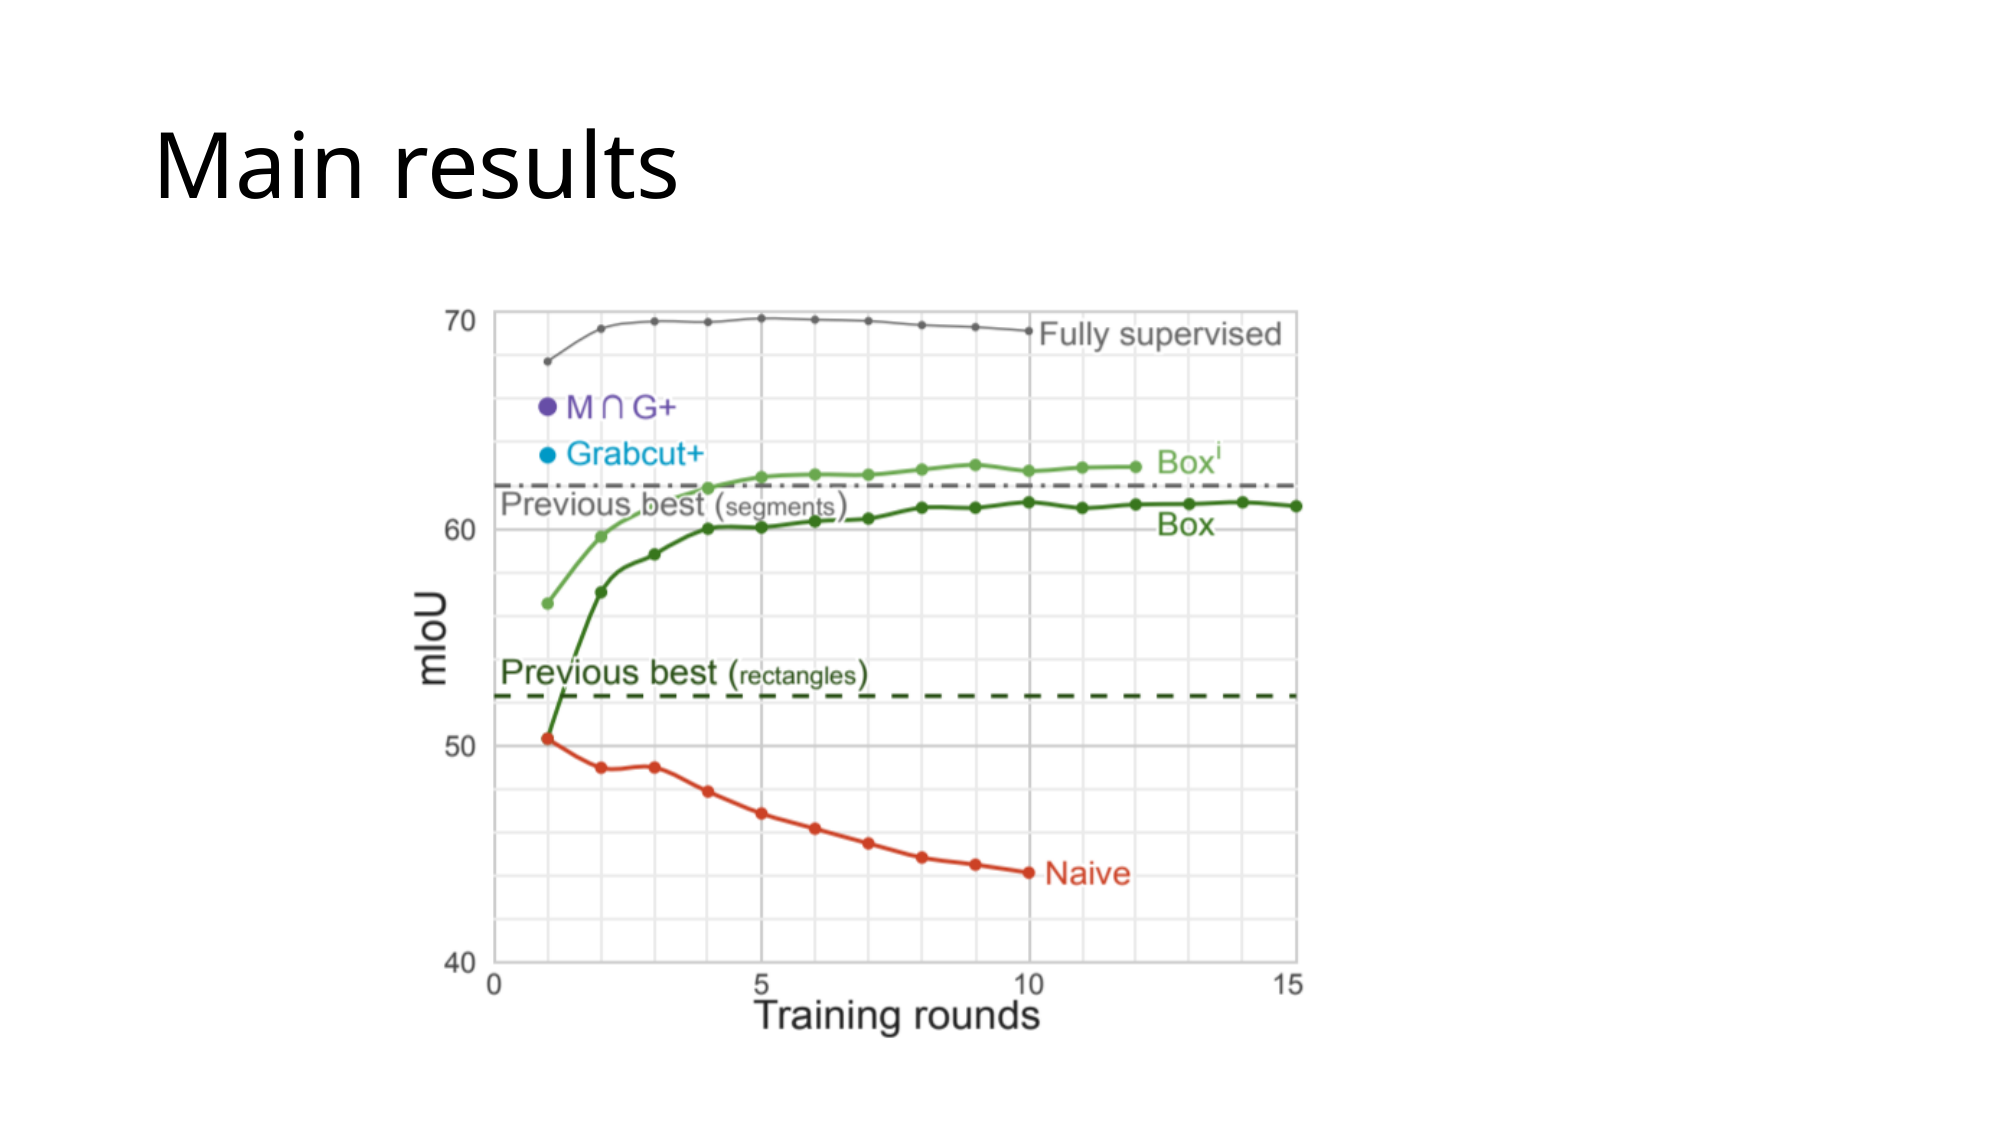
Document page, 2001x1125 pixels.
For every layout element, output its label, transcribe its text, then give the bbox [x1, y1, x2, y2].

title Main results [137, 59, 1863, 278]
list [381, 277, 1340, 1051]
